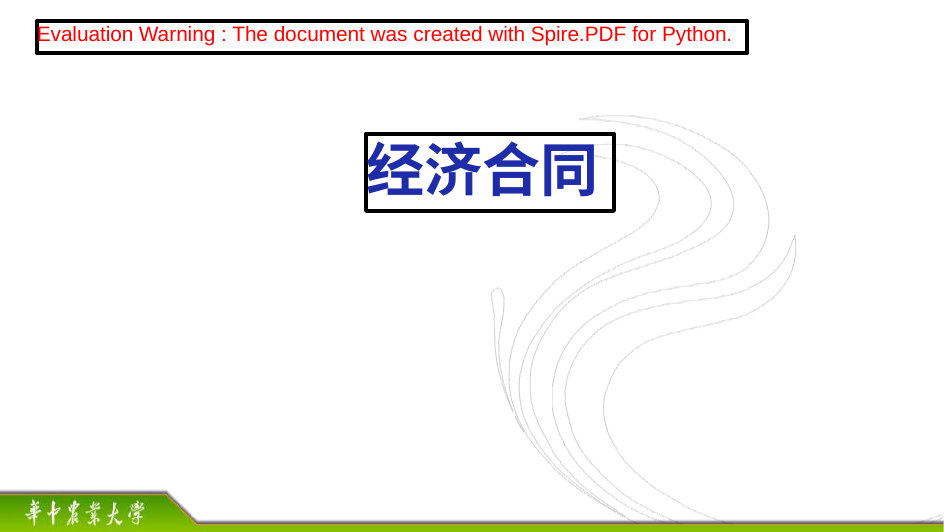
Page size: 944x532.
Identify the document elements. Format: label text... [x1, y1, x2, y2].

text_box 经济合同 [364, 132, 480, 213]
text_box Evaluation Warning : The document was created with Spire.PDF for Python. [35, 19, 749, 55]
picture [0, 105, 944, 532]
